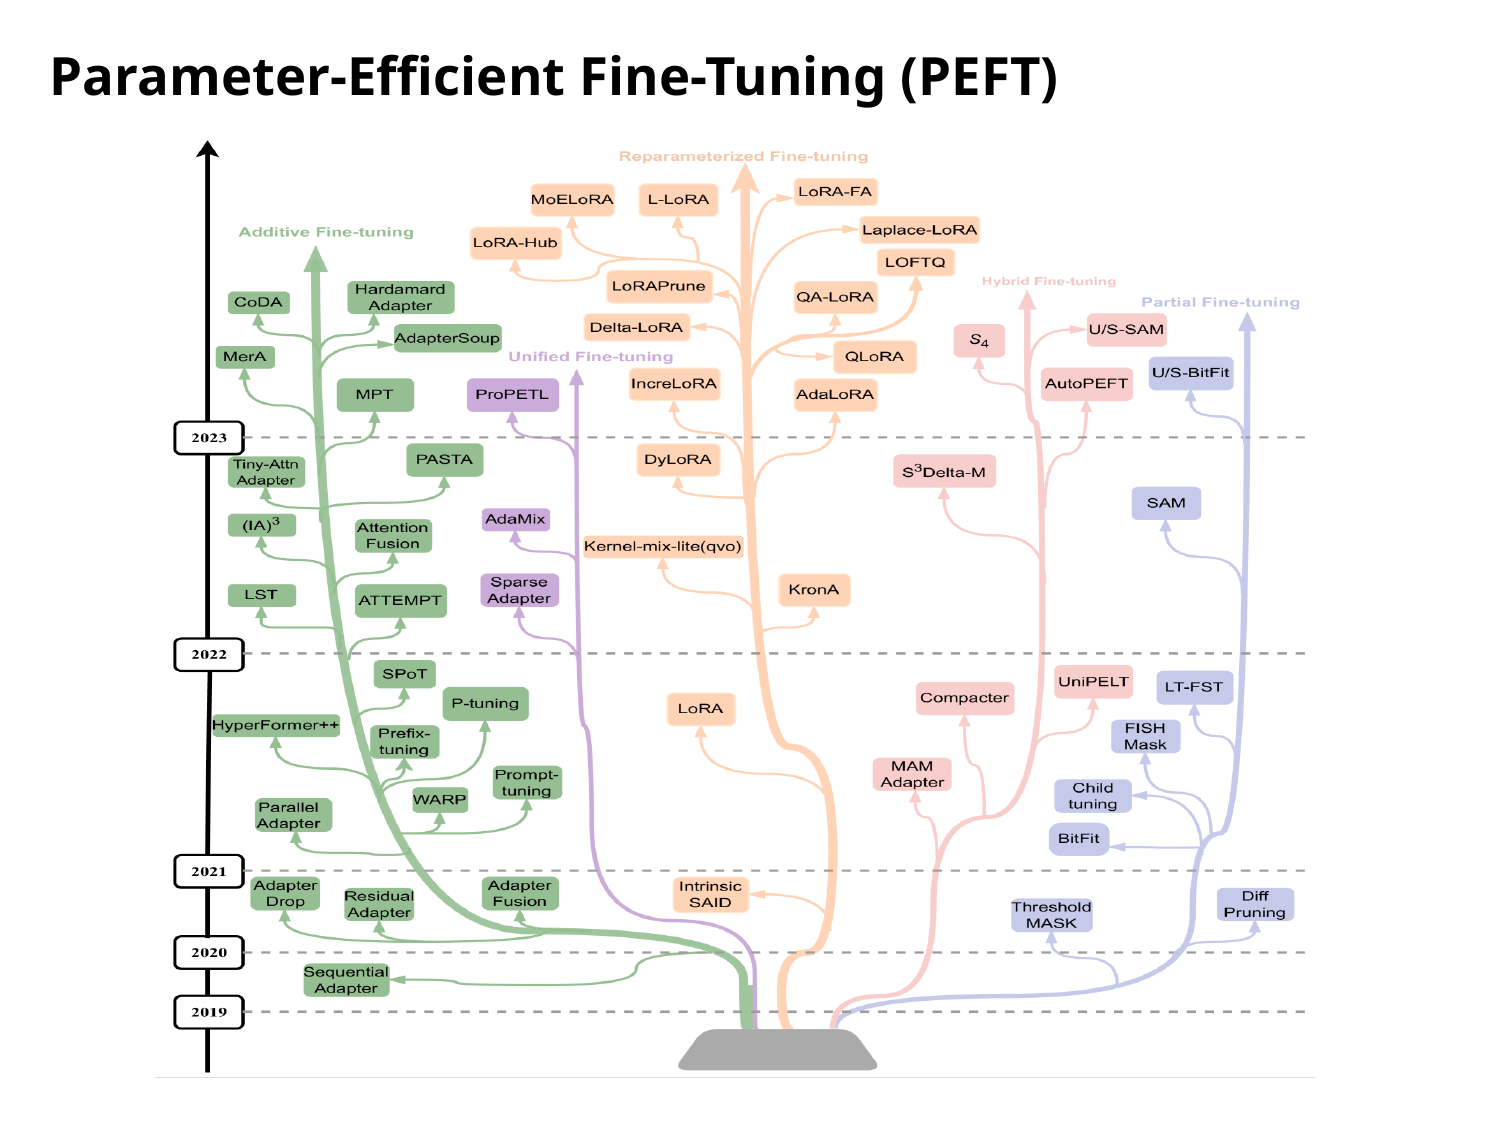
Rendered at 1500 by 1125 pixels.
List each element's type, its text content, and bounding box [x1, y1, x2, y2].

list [155, 131, 1315, 1078]
title Parameter-Efficient Fine-Tuning (PEFT) [34, 24, 1329, 132]
